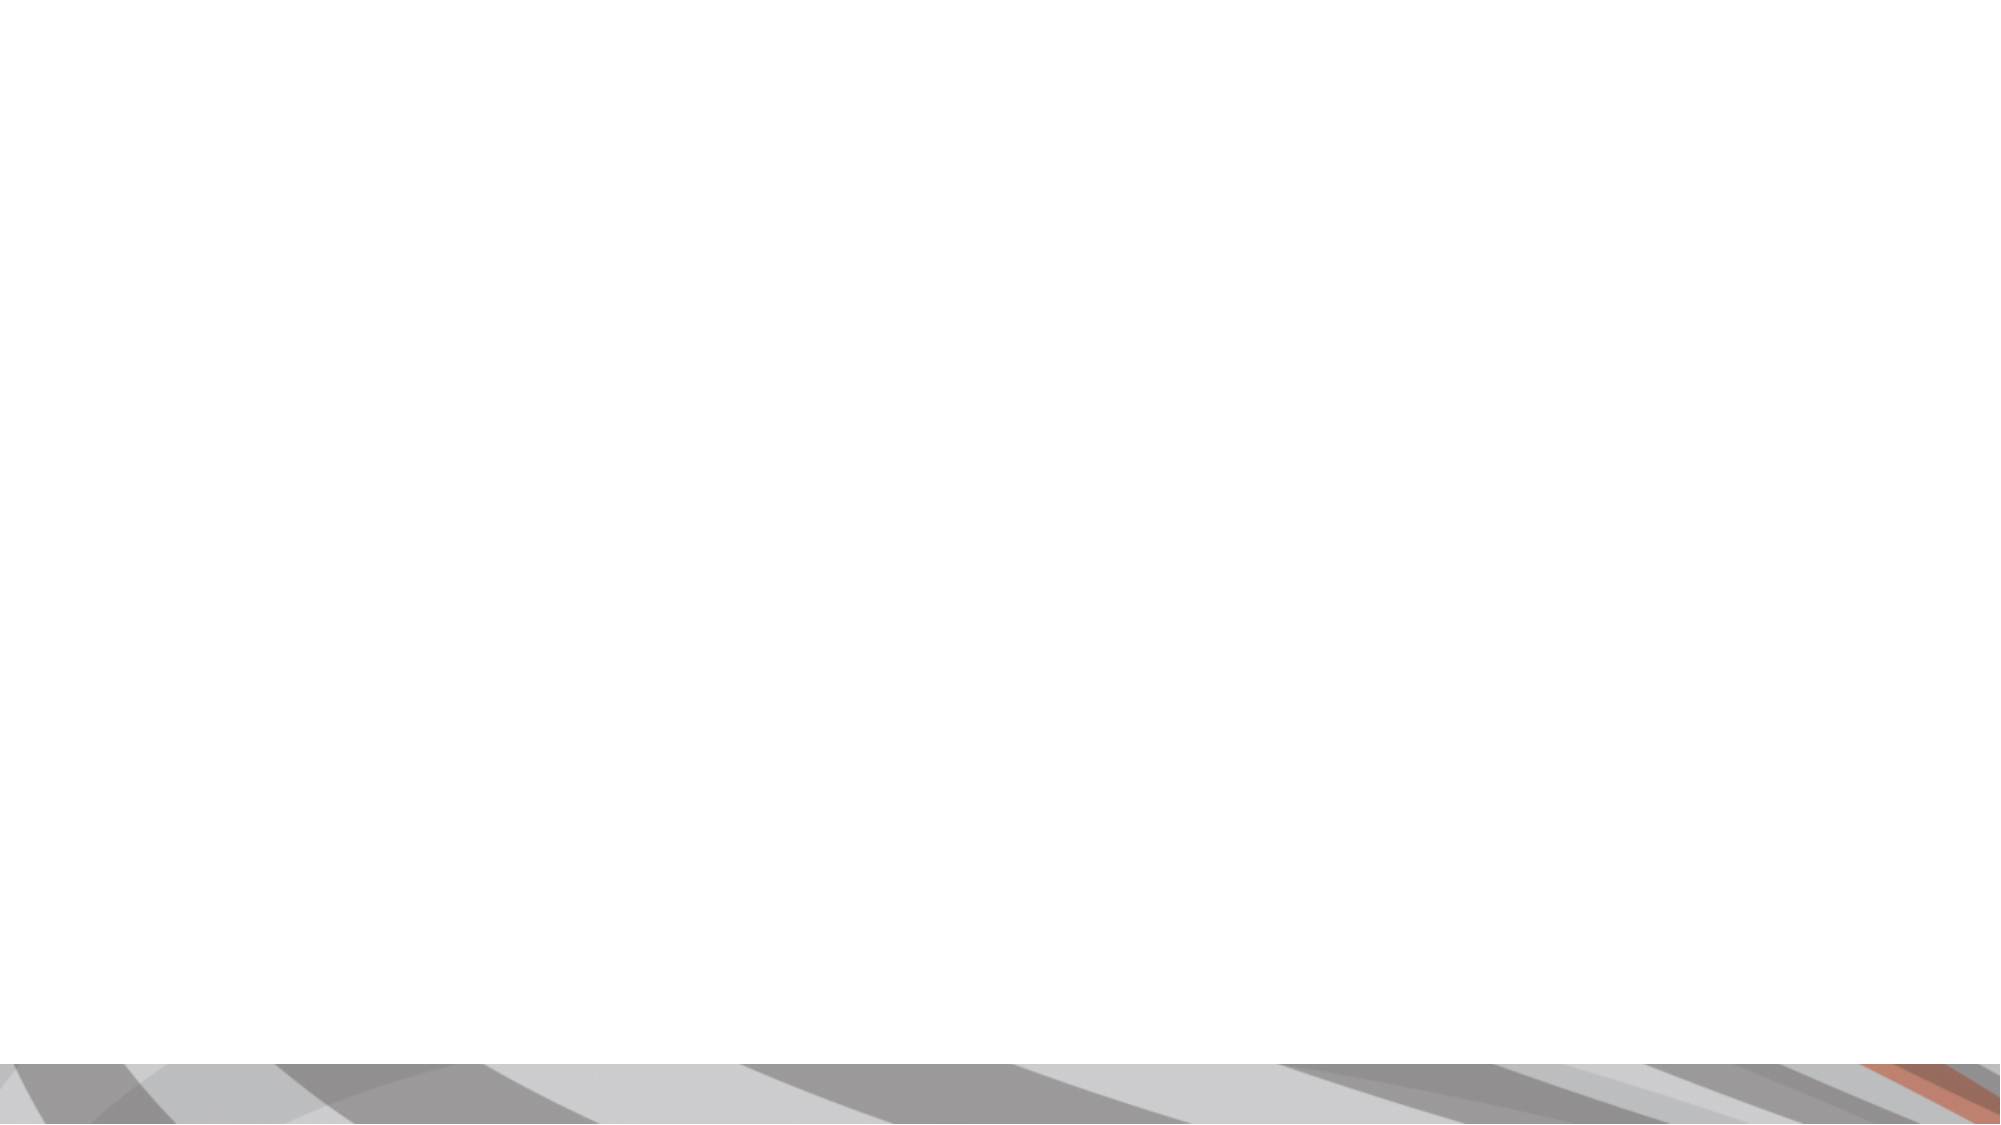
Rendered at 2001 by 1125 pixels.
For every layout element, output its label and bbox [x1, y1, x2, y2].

picture [0, 1064, 2000, 1125]
